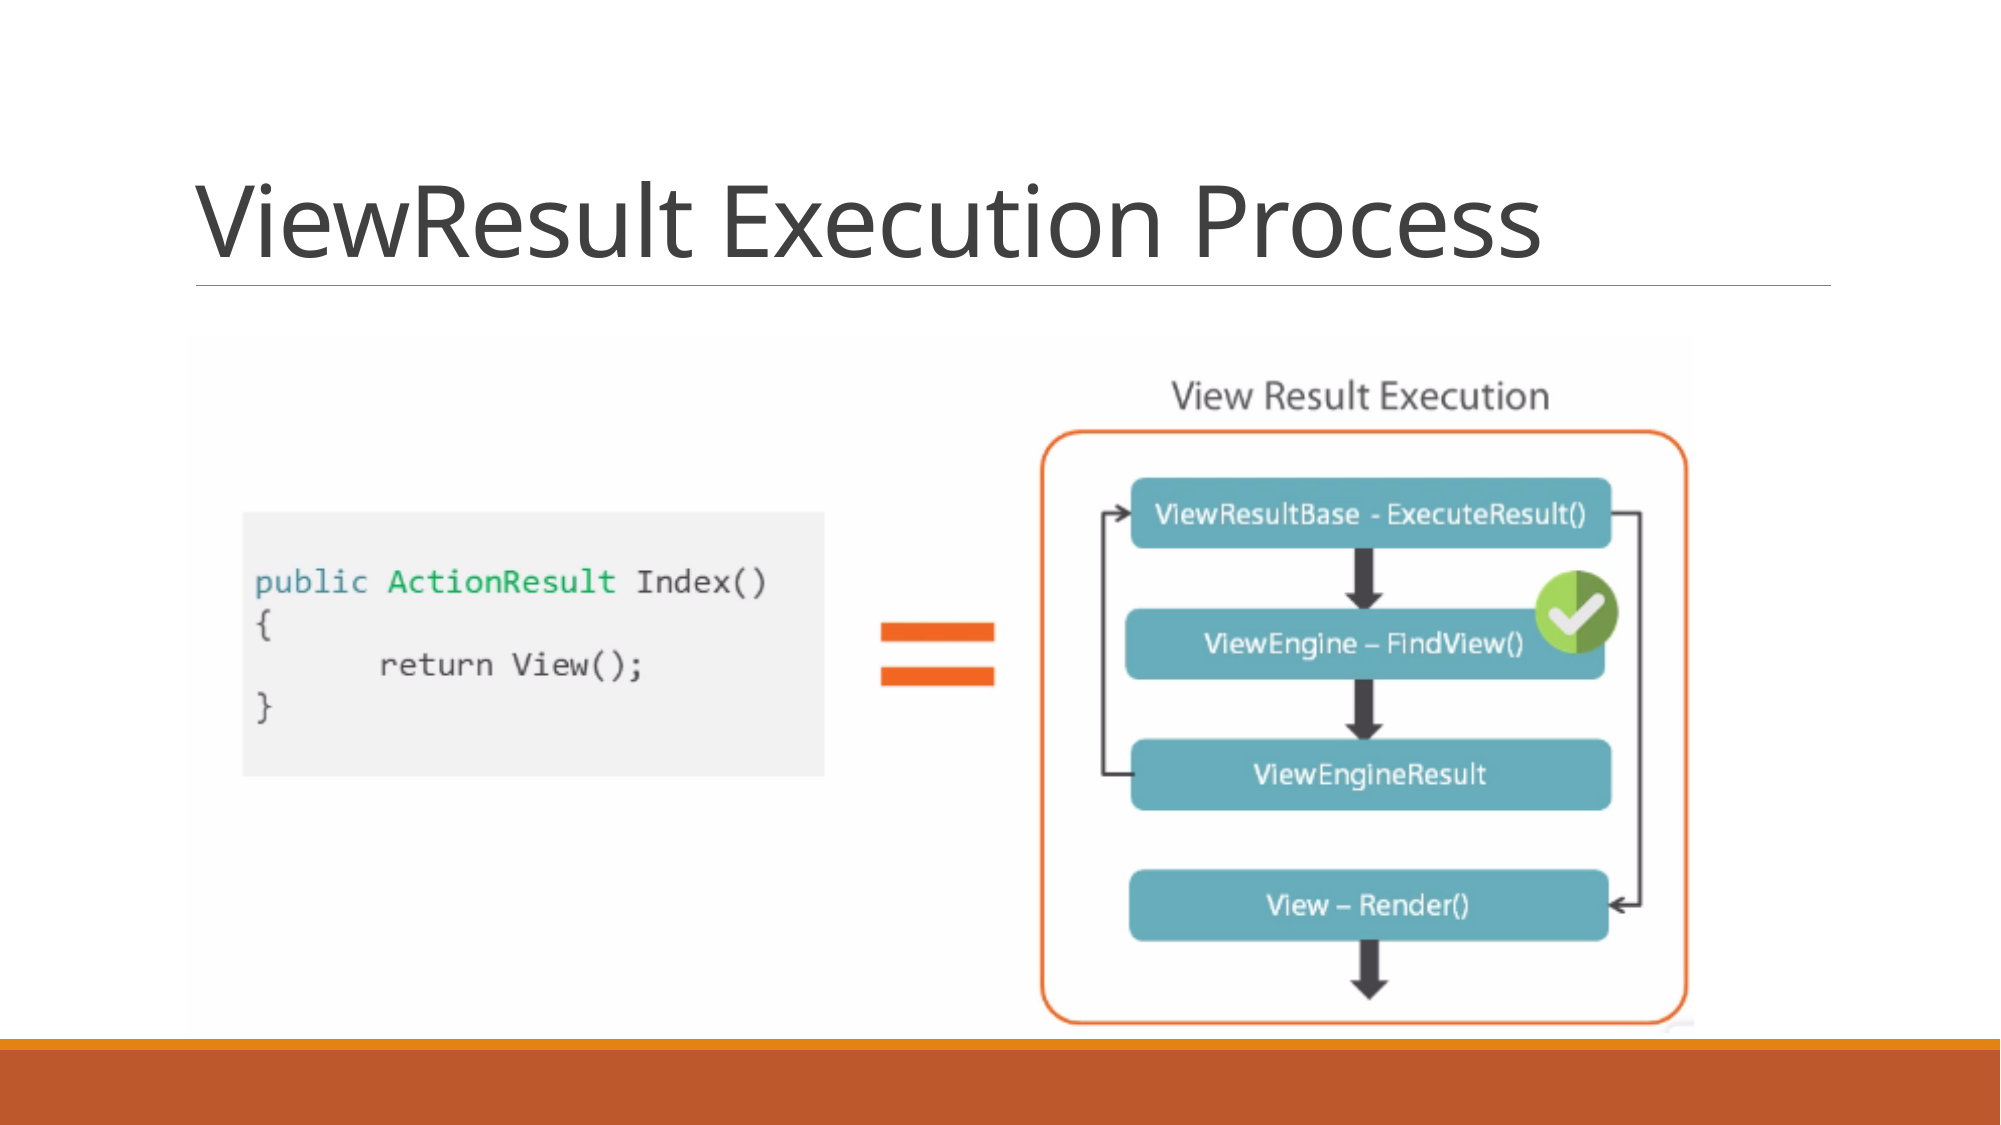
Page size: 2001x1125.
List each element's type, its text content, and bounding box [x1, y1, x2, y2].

title ViewResult Execution Process [180, 47, 1830, 285]
picture [187, 334, 1694, 1033]
